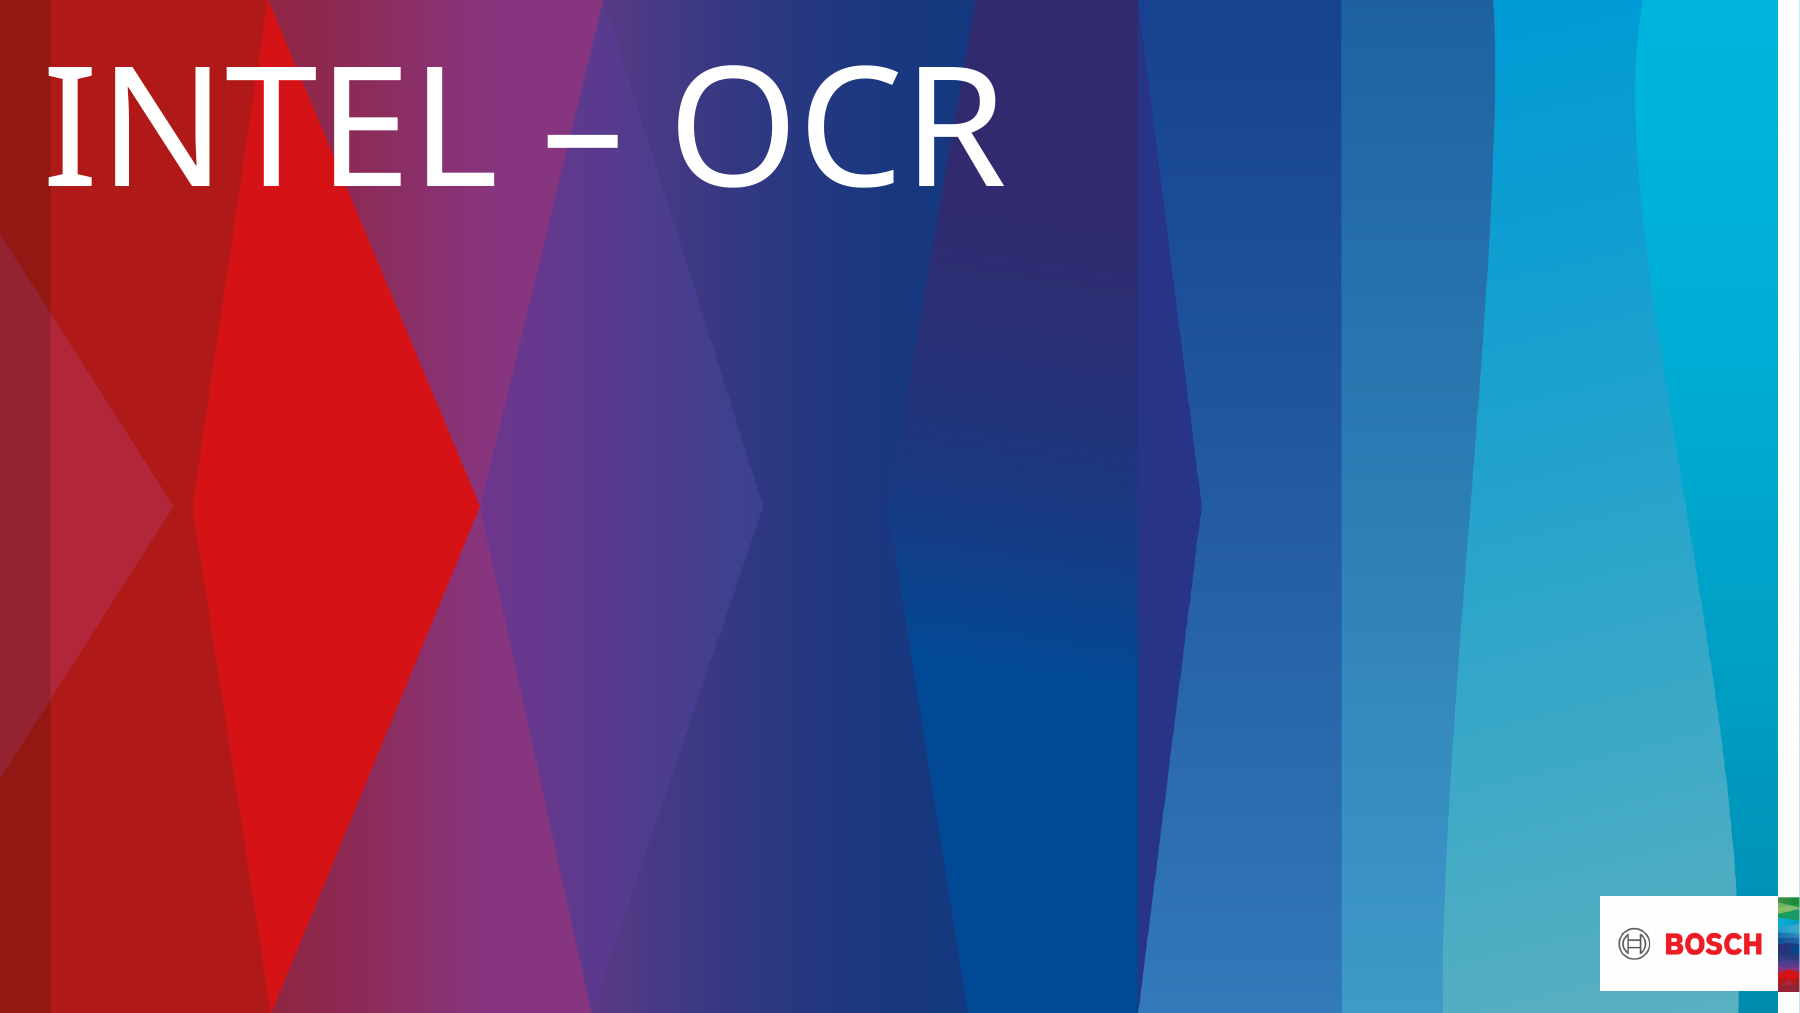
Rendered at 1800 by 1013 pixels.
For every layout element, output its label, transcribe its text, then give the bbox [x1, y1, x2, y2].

picture [0, 0, 1800, 1013]
title Intel – ocr [42, 42, 1663, 897]
